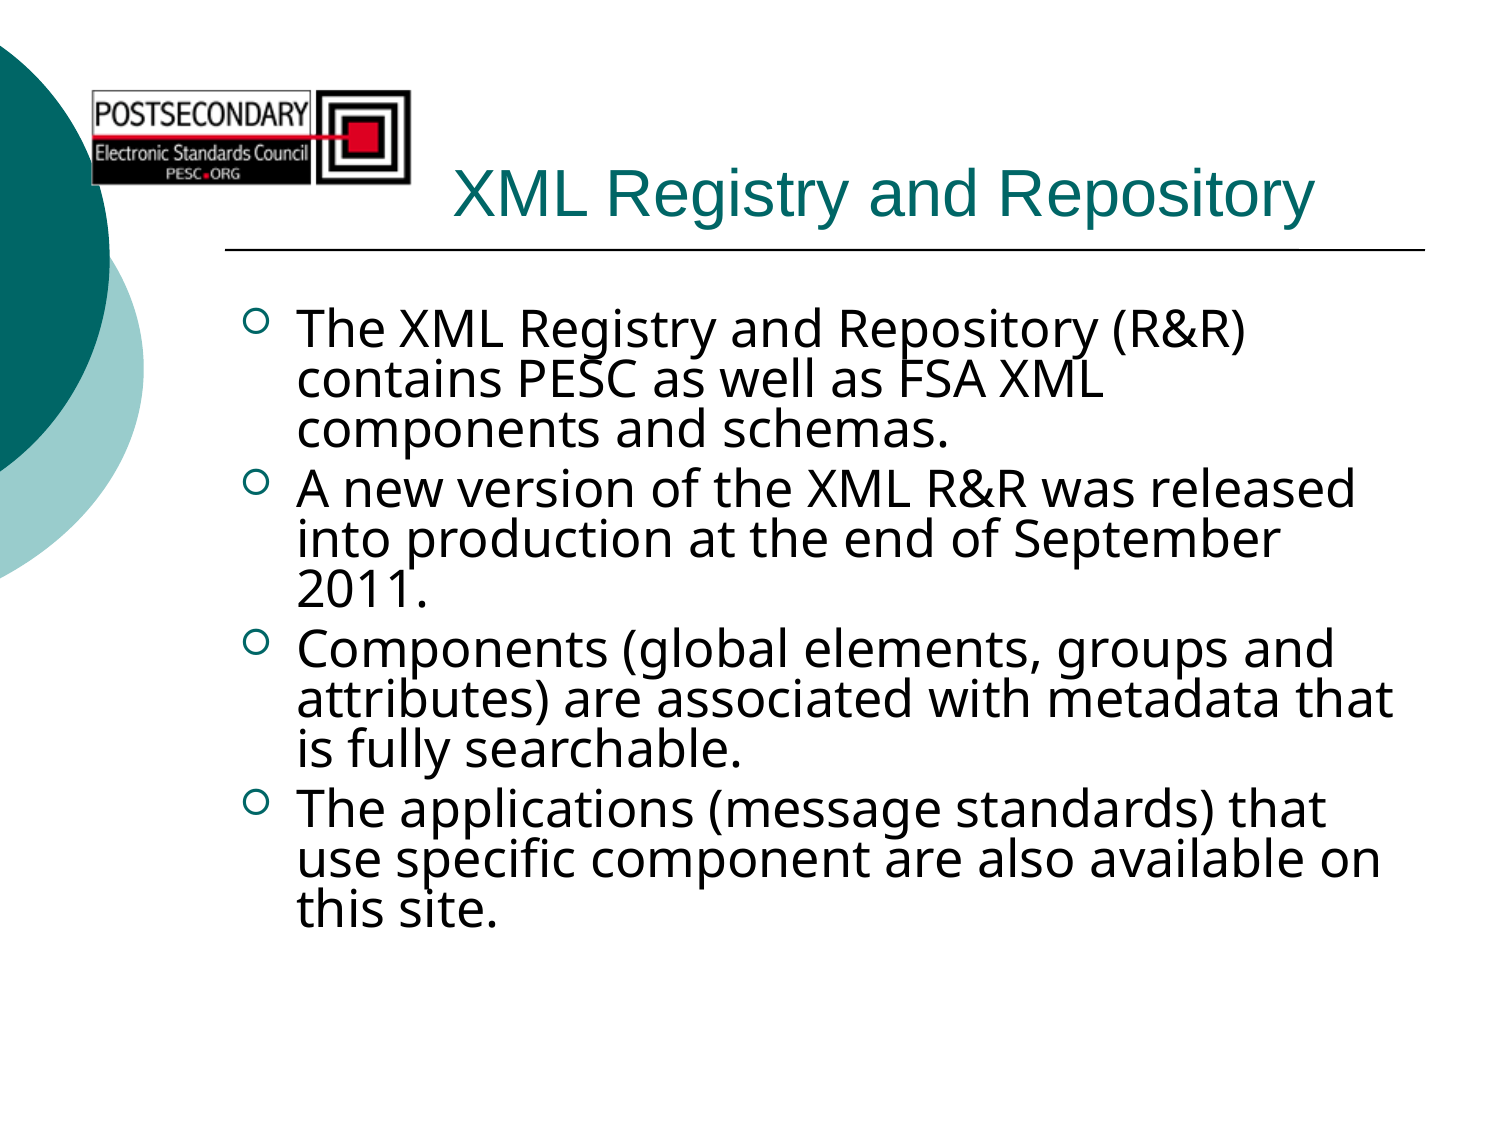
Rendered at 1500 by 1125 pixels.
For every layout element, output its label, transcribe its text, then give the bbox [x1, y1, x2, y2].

title XML Registry and Repository [437, 49, 1425, 237]
list The XML Registry and Repository (R&R) contains PESC as well as FSA XML components and schemas. A new version of the XML R&R was released into production at the end of September 2011. Components (global elements, groups and attributes) are associated with metadata that is fully searchable. The applications (message standards) that use specific component are also available on this site. [224, 299, 1425, 975]
picture [87, 87, 415, 189]
